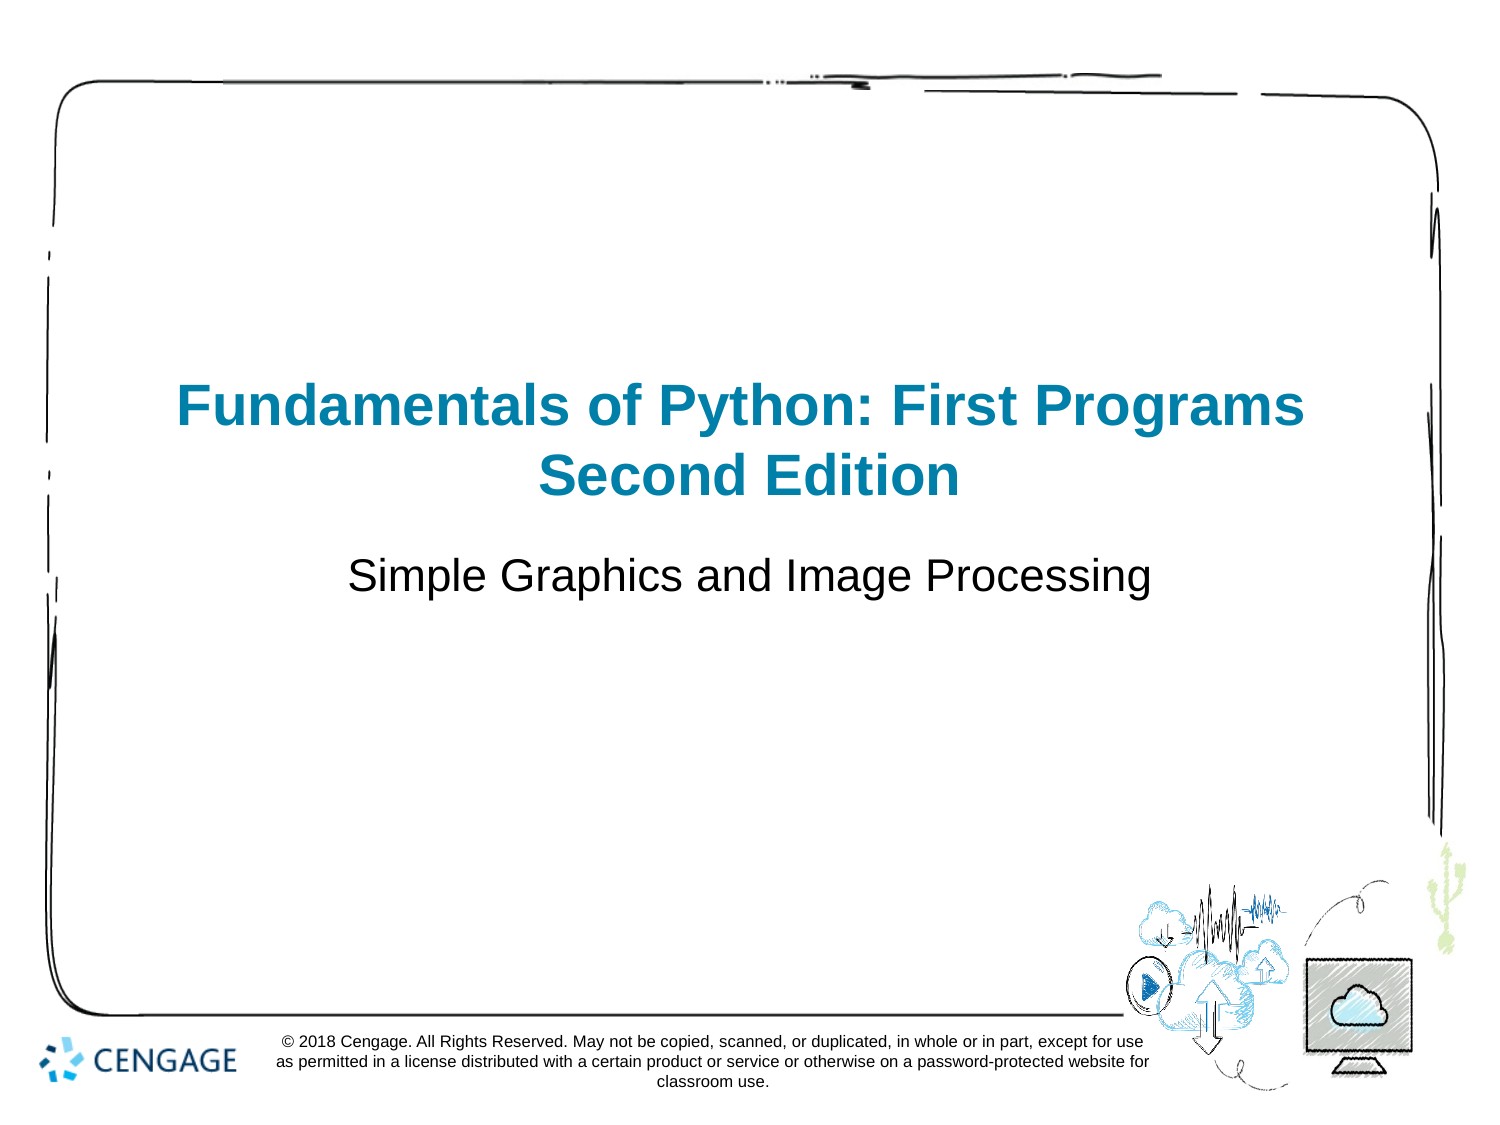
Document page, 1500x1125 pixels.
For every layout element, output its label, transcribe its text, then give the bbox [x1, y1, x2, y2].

subtitle Simple Graphics and Image Processing [114, 549, 1386, 603]
title Fundamentals of Python: First Programs Second Edition [114, 365, 1386, 507]
picture [1302, 863, 1413, 1079]
footer © 2018 Cengage. All Rights Reserved. May not be copied, scanned, or duplicated, in whole or in part, except for use as permitted in a license distributed with a certain product or service or otherwise on a password-protected website for classroom use. [257, 1030, 1170, 1091]
picture [19, 41, 1475, 1113]
